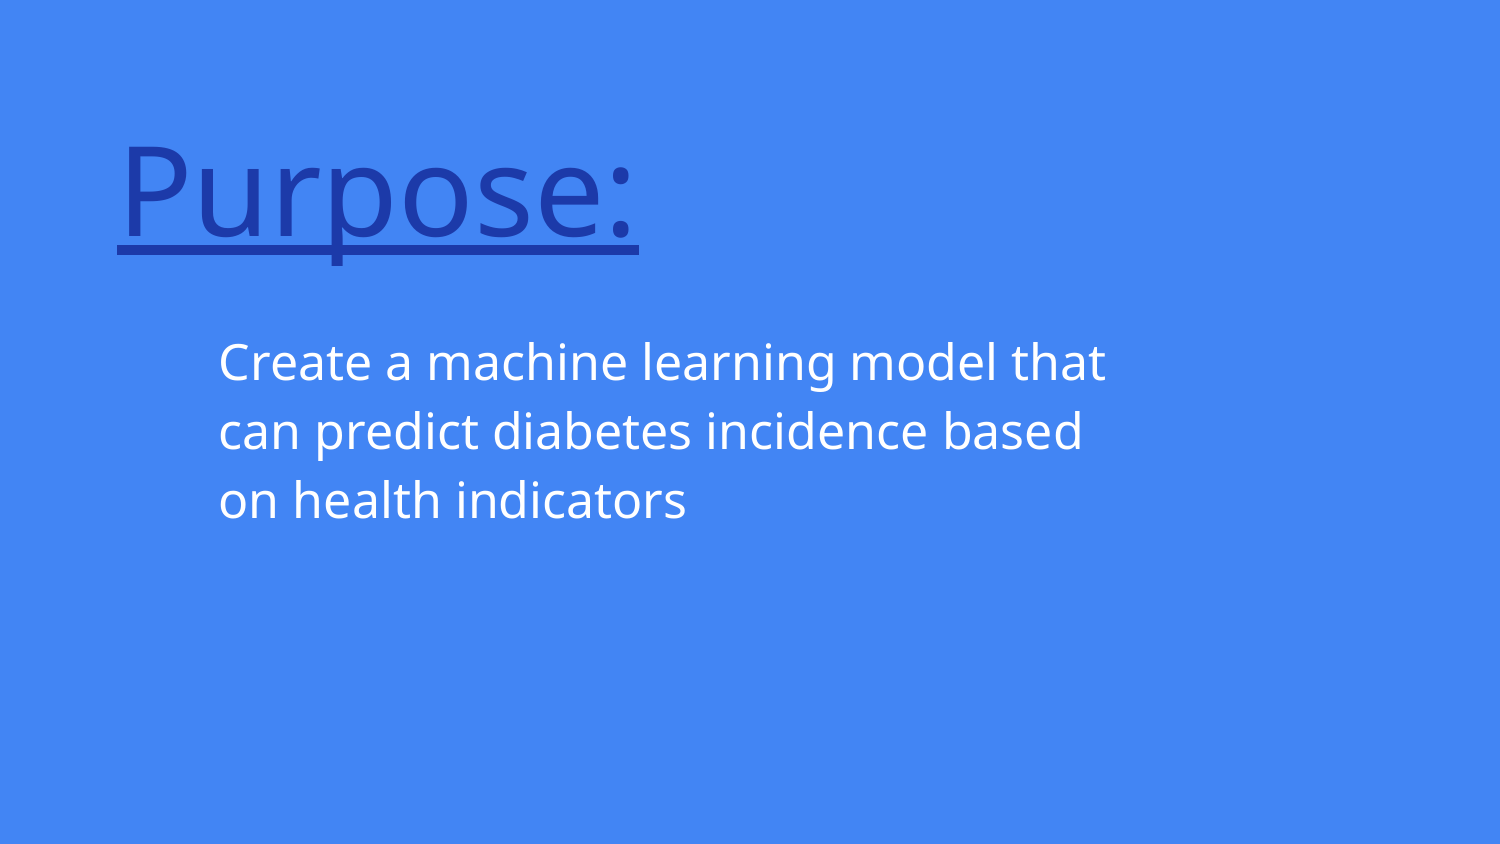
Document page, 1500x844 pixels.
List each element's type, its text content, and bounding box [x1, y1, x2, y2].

title Purpose: [102, 182, 1500, 277]
text_box Create a machine learning model that can predict diabetes incidence based on health indicators [203, 306, 1173, 544]
